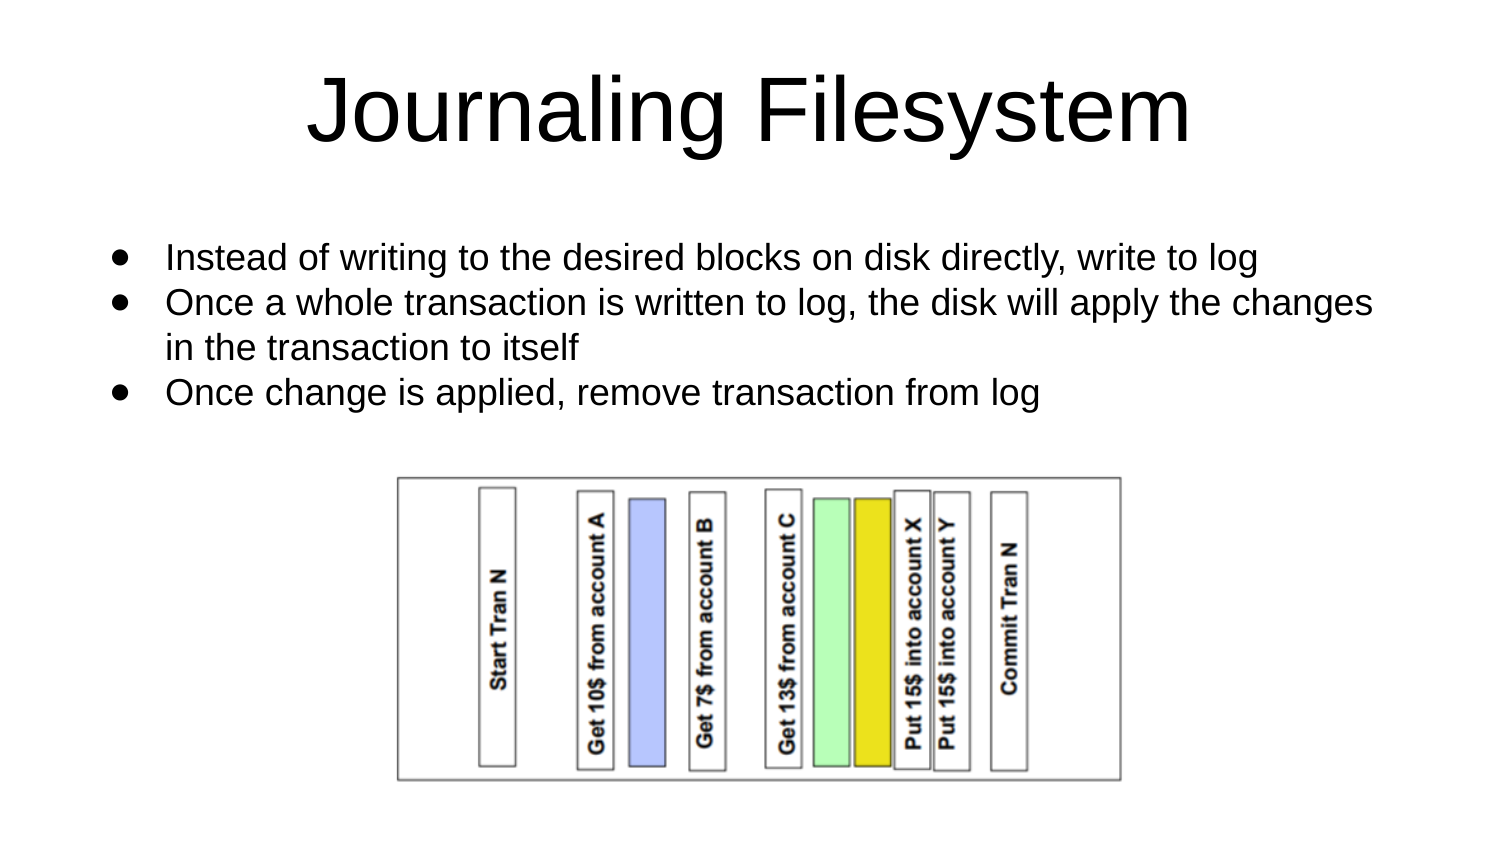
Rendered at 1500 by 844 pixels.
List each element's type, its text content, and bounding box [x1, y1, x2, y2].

text_box Instead of writing to the desired blocks on disk directly, write to log Once a whole transaction is written to log, the disk will apply the changes in the transaction to itself Once change is applied, remove transaction from log [74, 218, 1425, 746]
picture [354, 452, 1146, 807]
title Journaling Filesystem [75, 33, 1425, 175]
